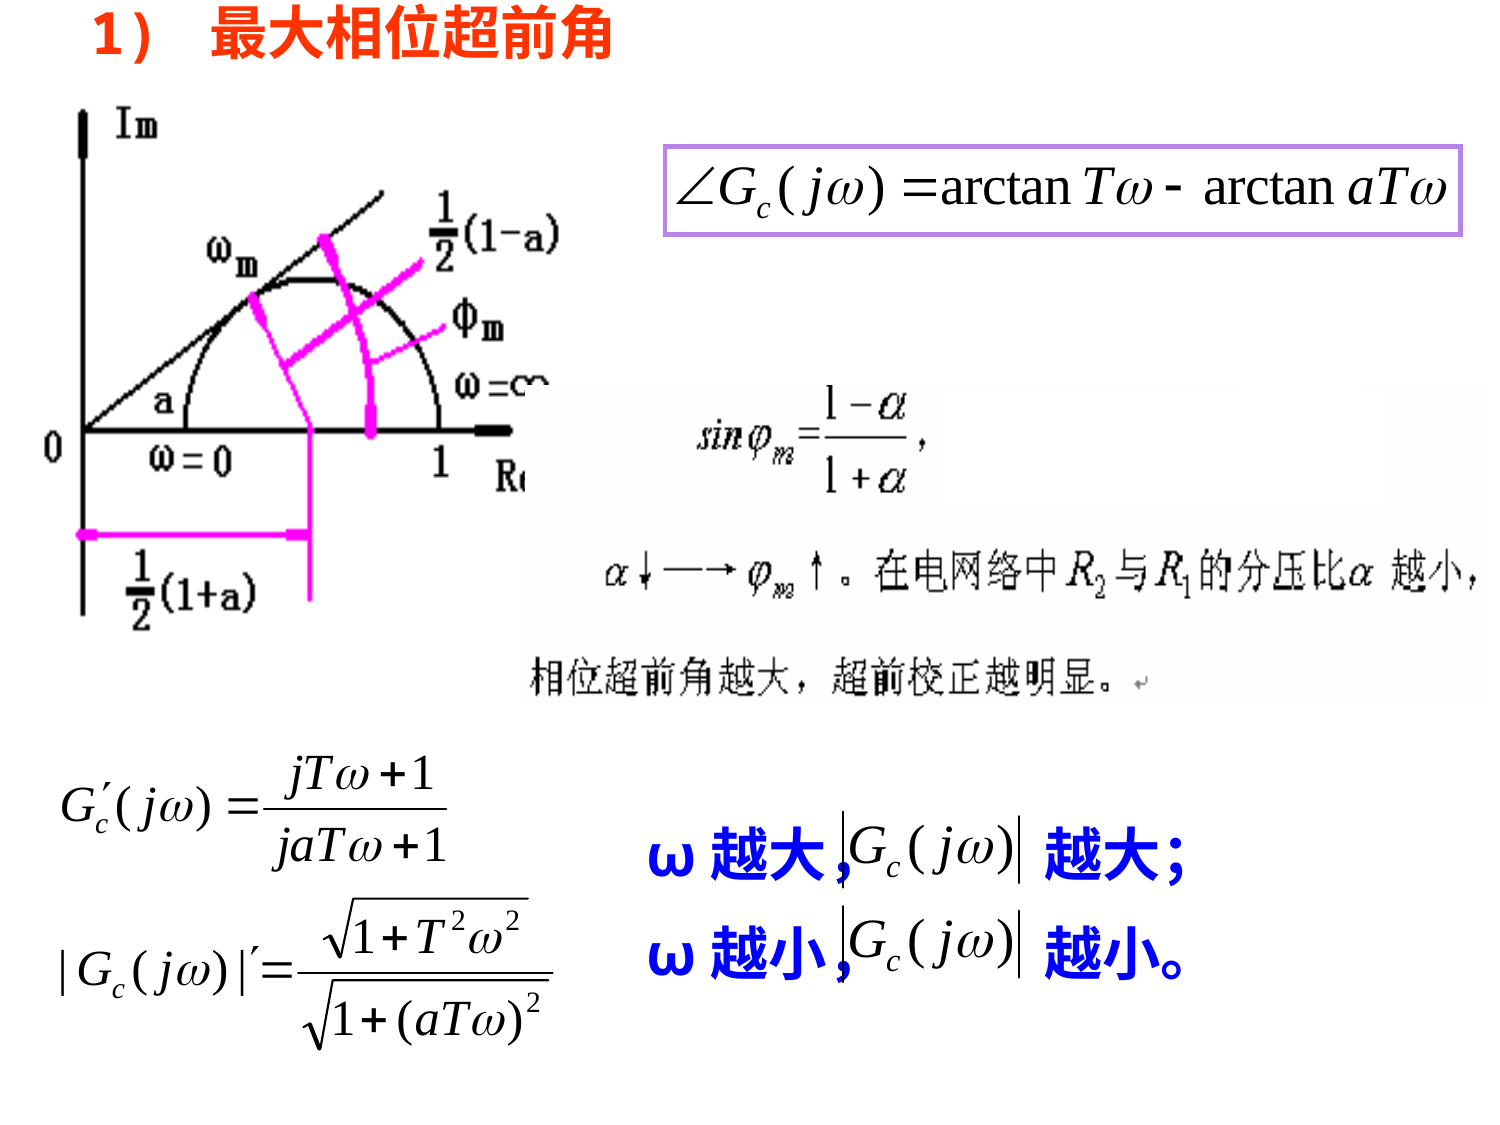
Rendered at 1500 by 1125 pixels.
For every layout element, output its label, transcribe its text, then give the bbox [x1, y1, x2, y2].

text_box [631, 798, 1341, 1002]
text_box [0, 89, 621, 641]
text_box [666, 148, 1459, 233]
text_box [52, 739, 562, 1062]
text_box 1) 最大相位超前角 [75, 0, 712, 74]
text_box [525, 385, 1500, 705]
